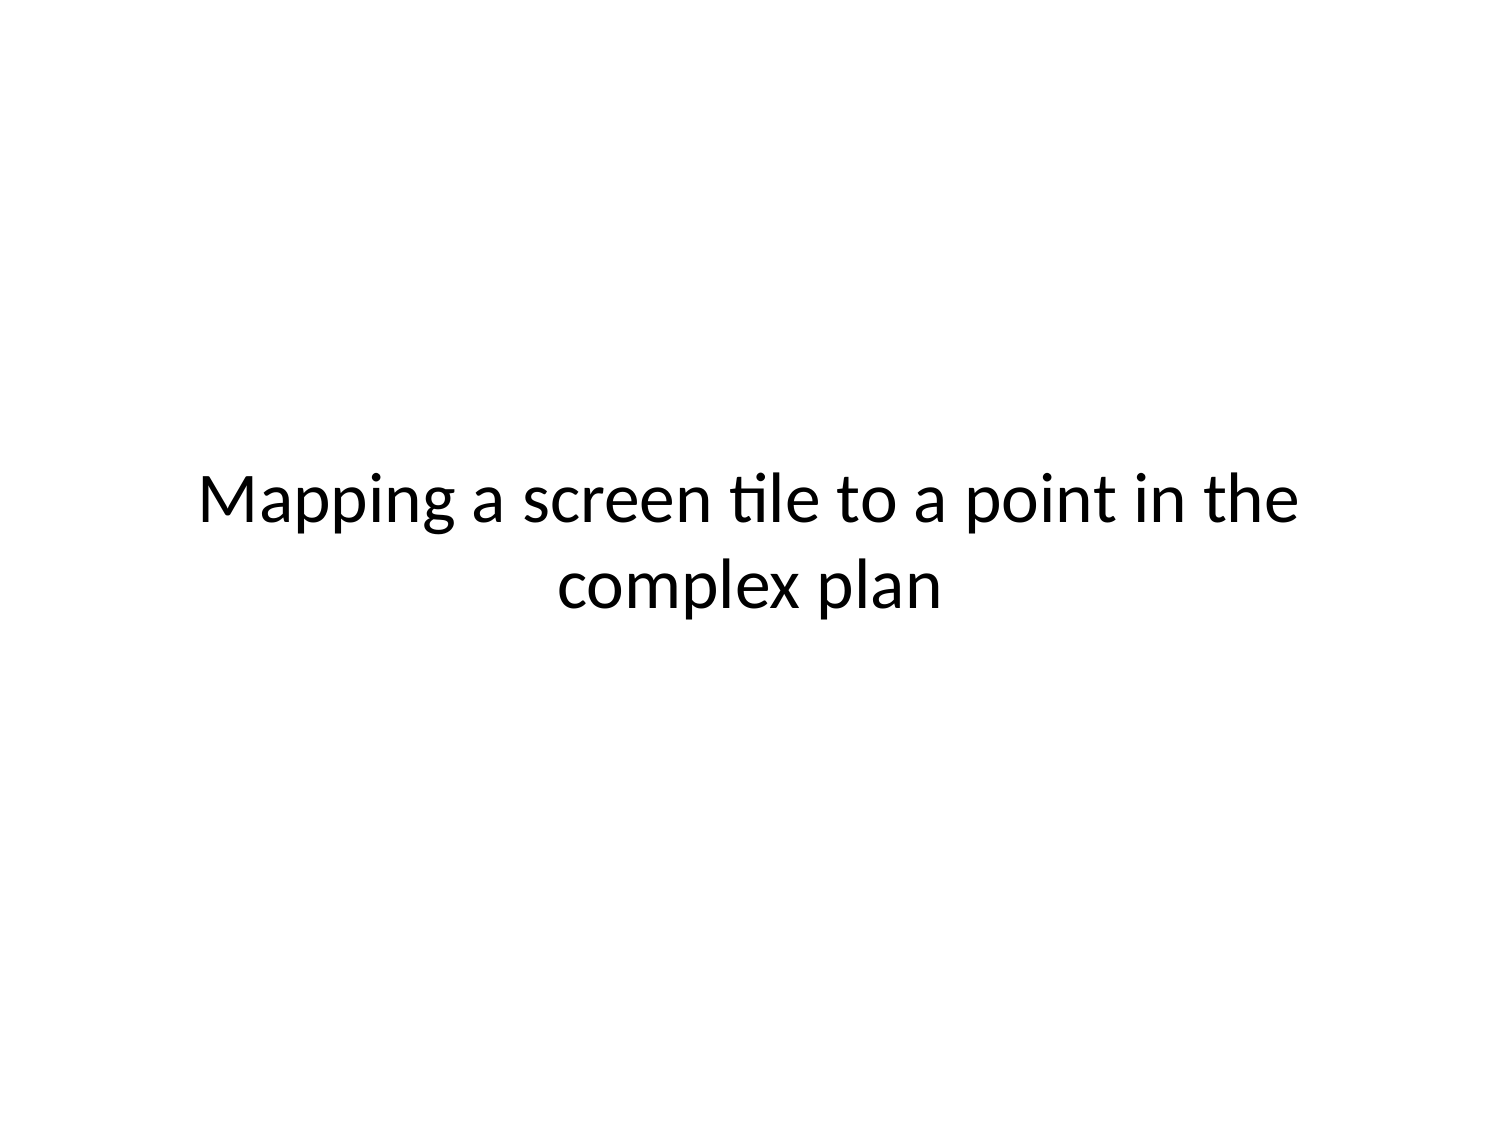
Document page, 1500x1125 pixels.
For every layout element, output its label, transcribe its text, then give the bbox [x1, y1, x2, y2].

title Mapping a screen tile to a point in the complex plan [75, 443, 1425, 631]
